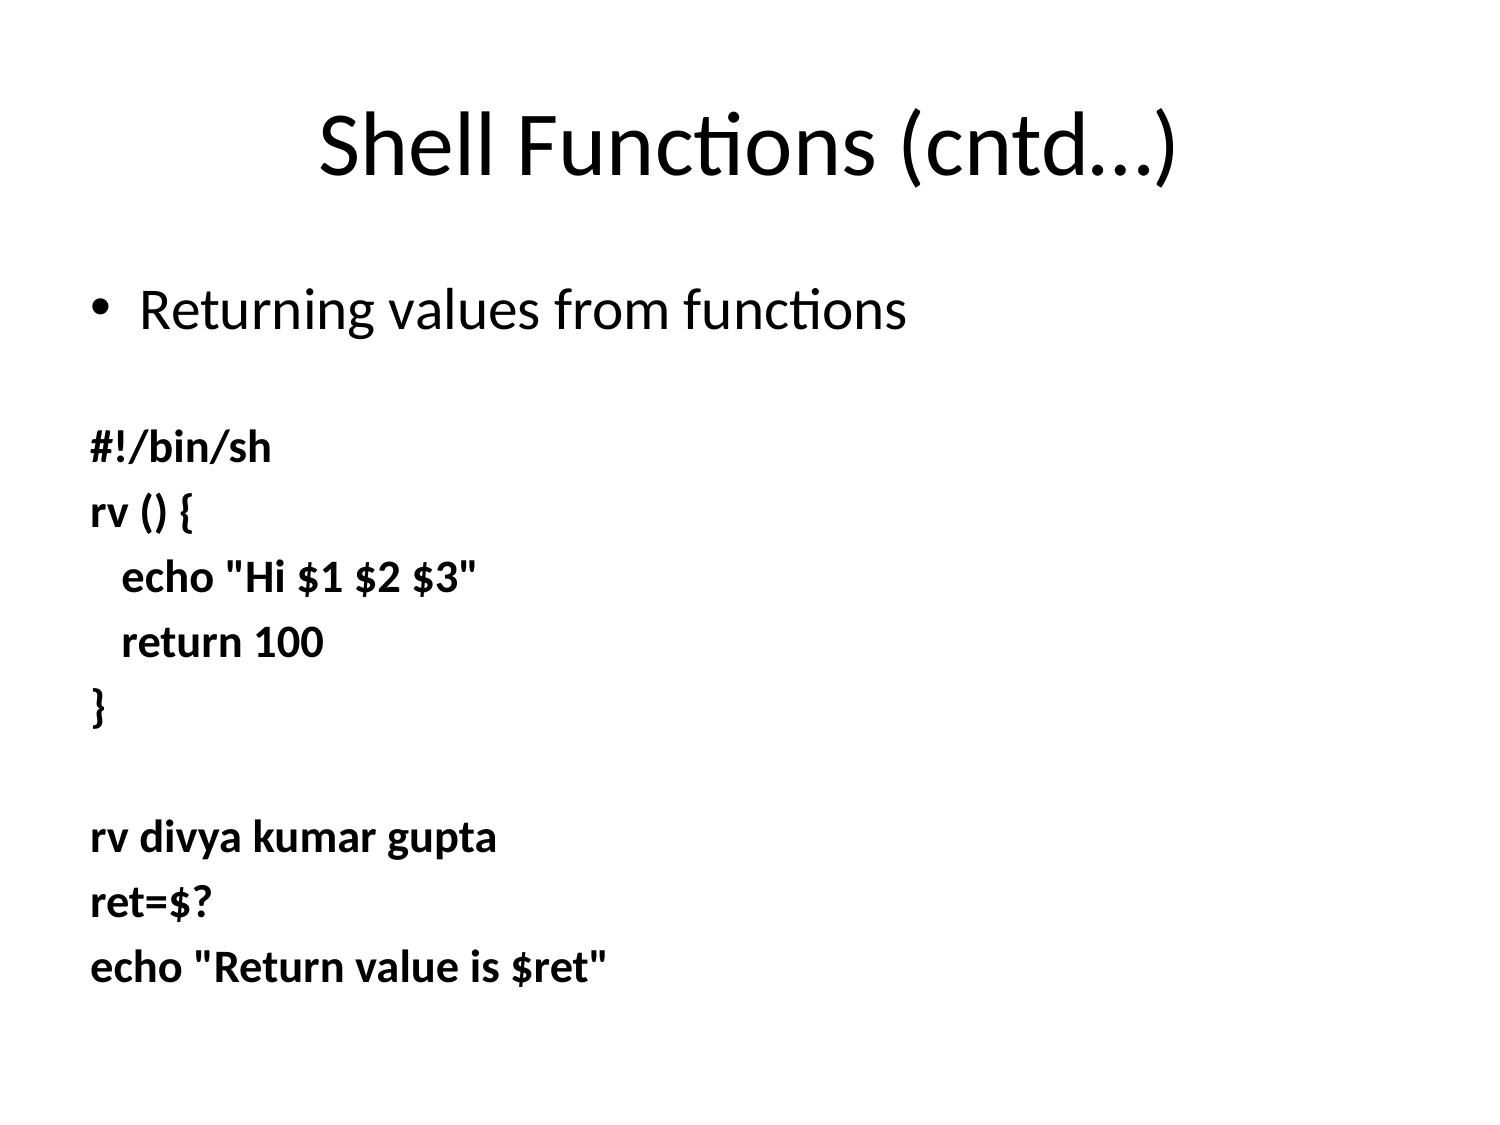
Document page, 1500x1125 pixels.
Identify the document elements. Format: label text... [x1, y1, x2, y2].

list Returning values from functions #!/bin/sh rv () { echo "Hi $1 $2 $3" return 100 } rv divya kumar gupta ret=$? echo "Return value is $ret" [75, 262, 1425, 1005]
title Shell Functions (cntd…) [75, 45, 1425, 233]
